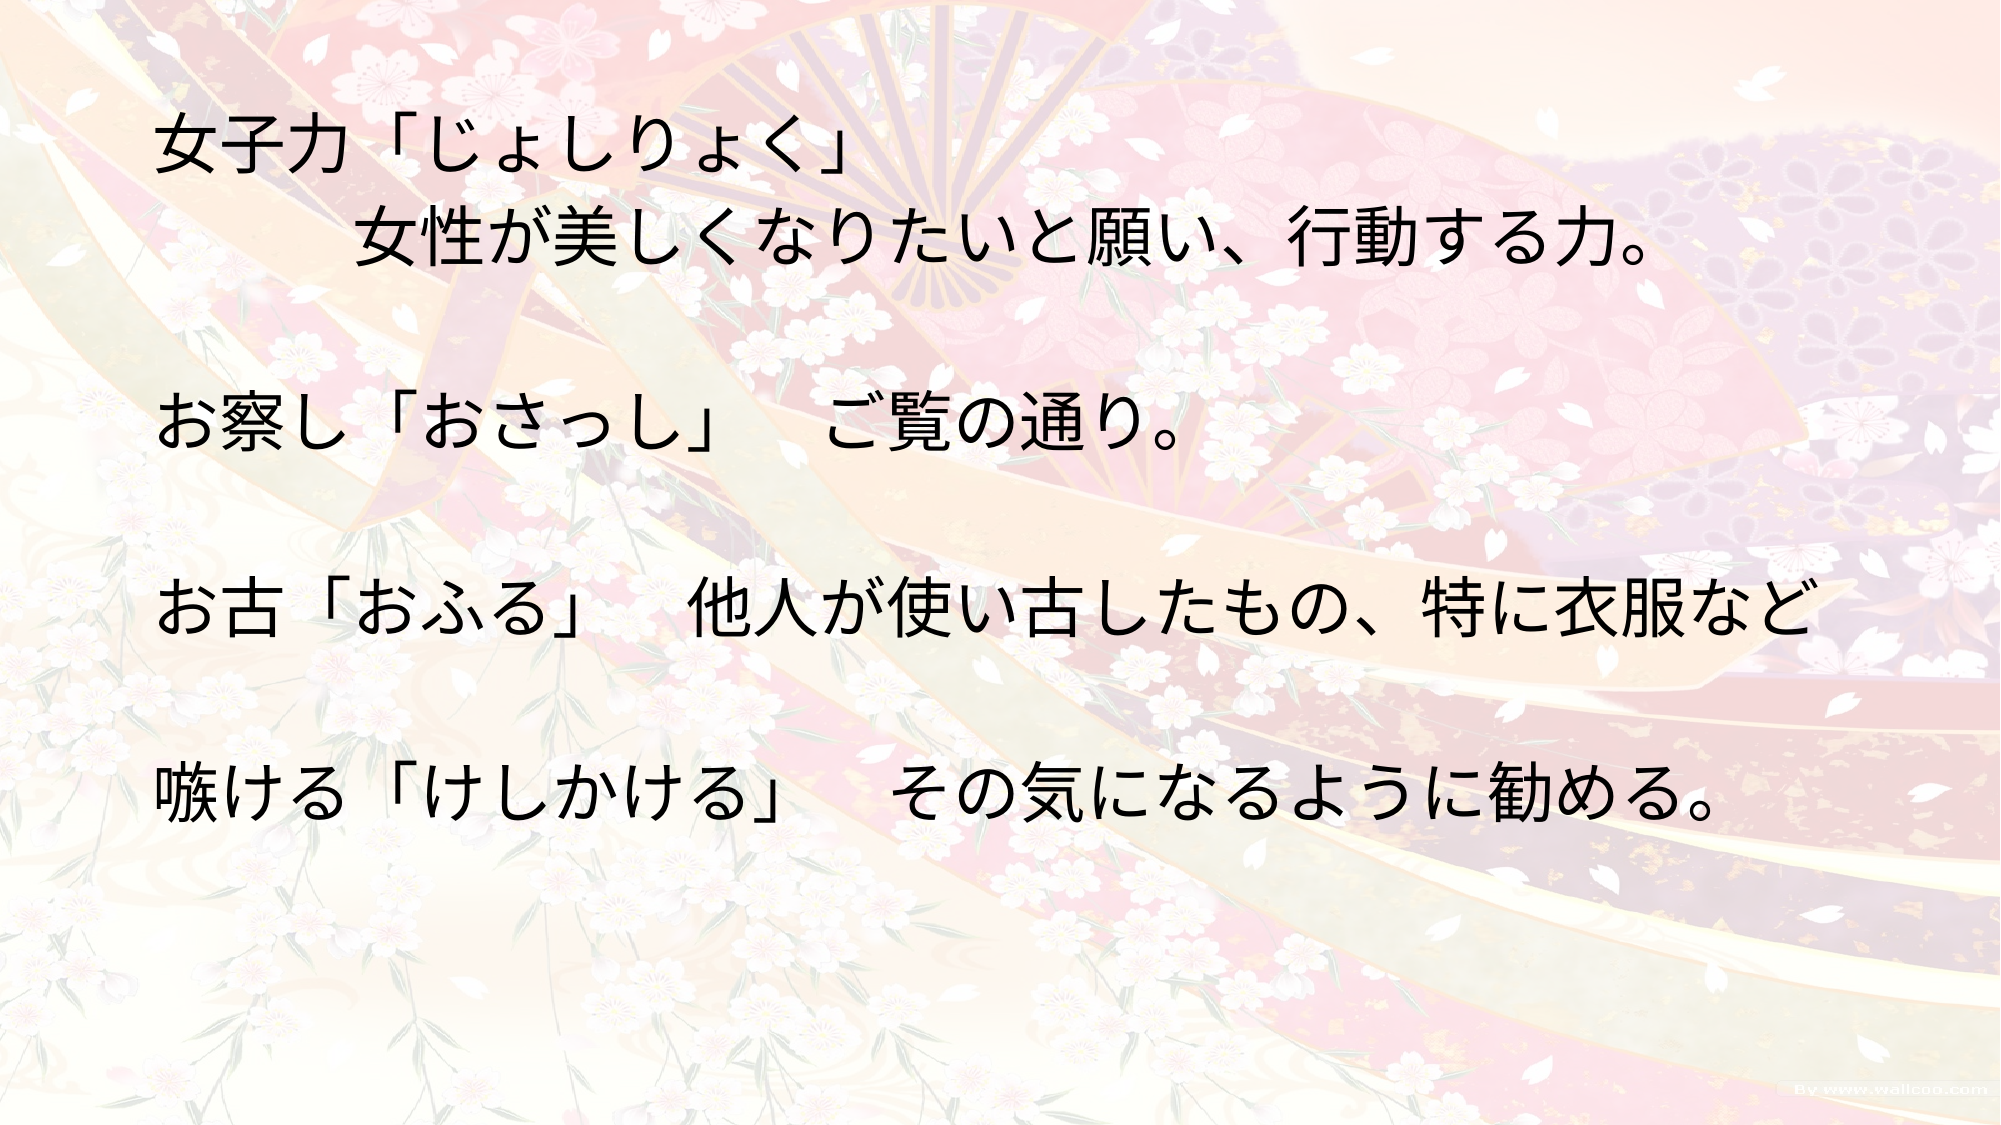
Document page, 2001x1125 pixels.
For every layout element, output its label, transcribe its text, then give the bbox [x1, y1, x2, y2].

list 女子力「じょしりょく」 女性が美しくなりたいと願い、行動する力。 お察し「おさっし」 ご覧の通り。 お古「おふる」 他人が使い古したもの、特に衣服など 嗾ける「けしかける」 その気になるように勧める。 [137, 103, 1863, 1014]
